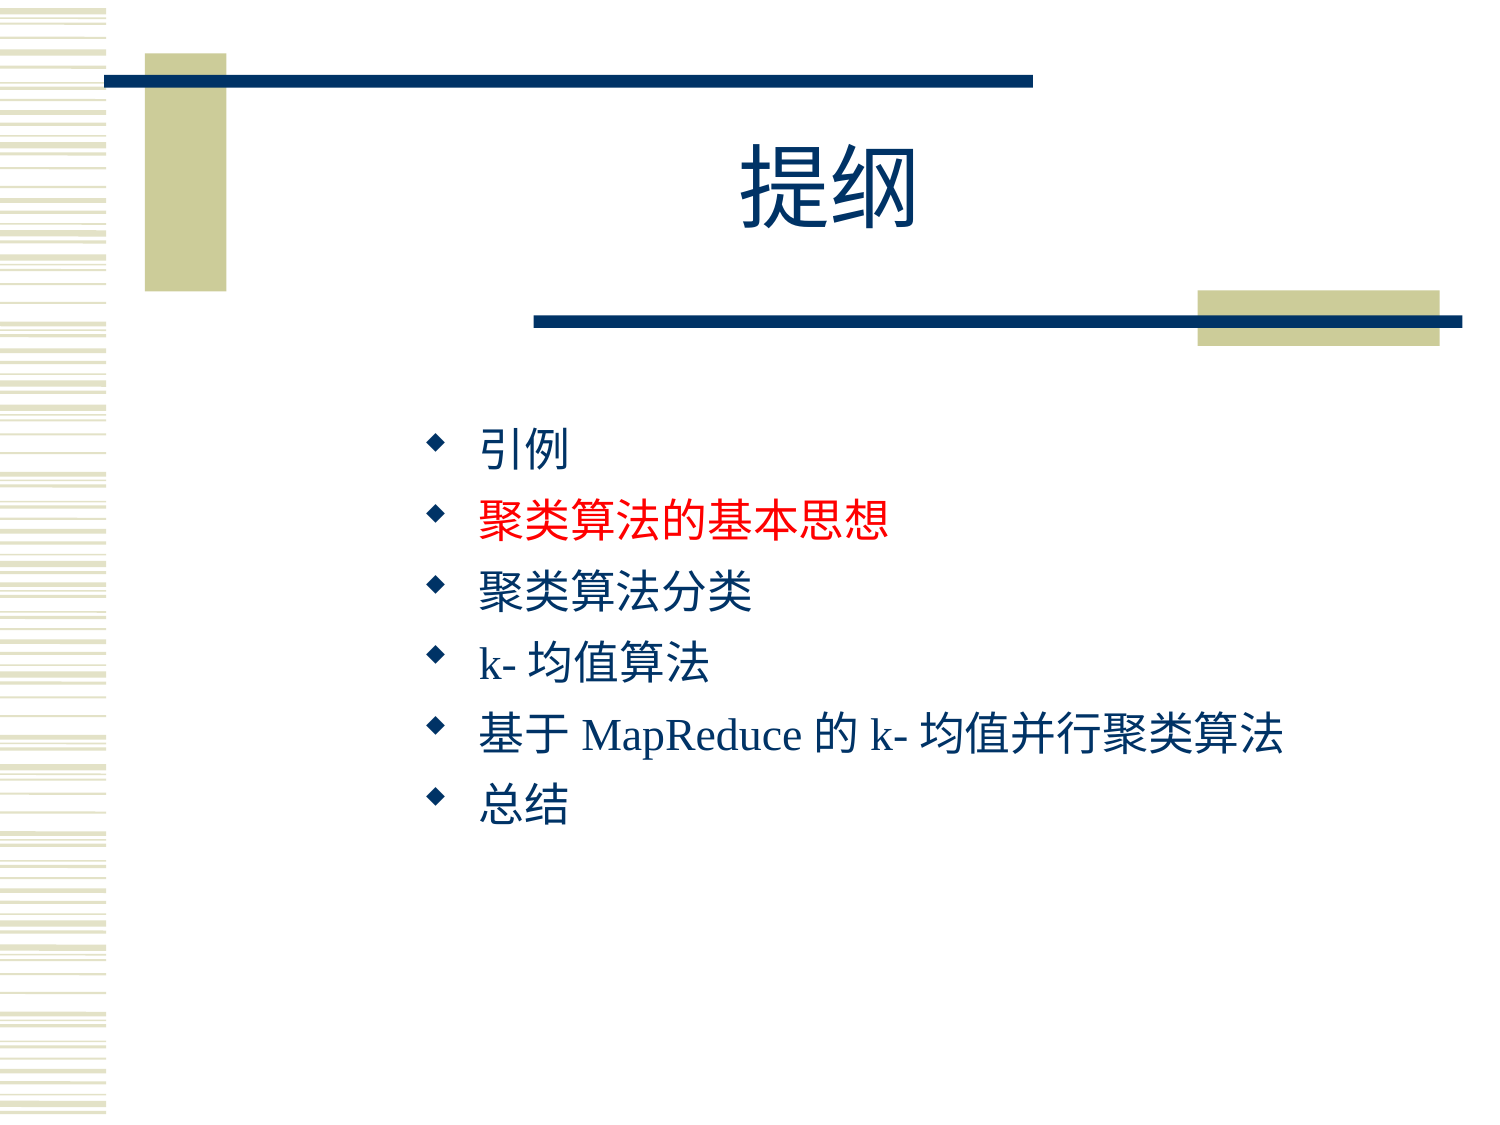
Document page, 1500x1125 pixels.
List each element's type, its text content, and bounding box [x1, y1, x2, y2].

title 提纲 [224, 99, 1436, 288]
list 引例 聚类算法的基本思想 聚类算法分类 k-均值算法 基于MapReduce的k-均值并行聚类算法 总结 [407, 409, 1434, 1048]
